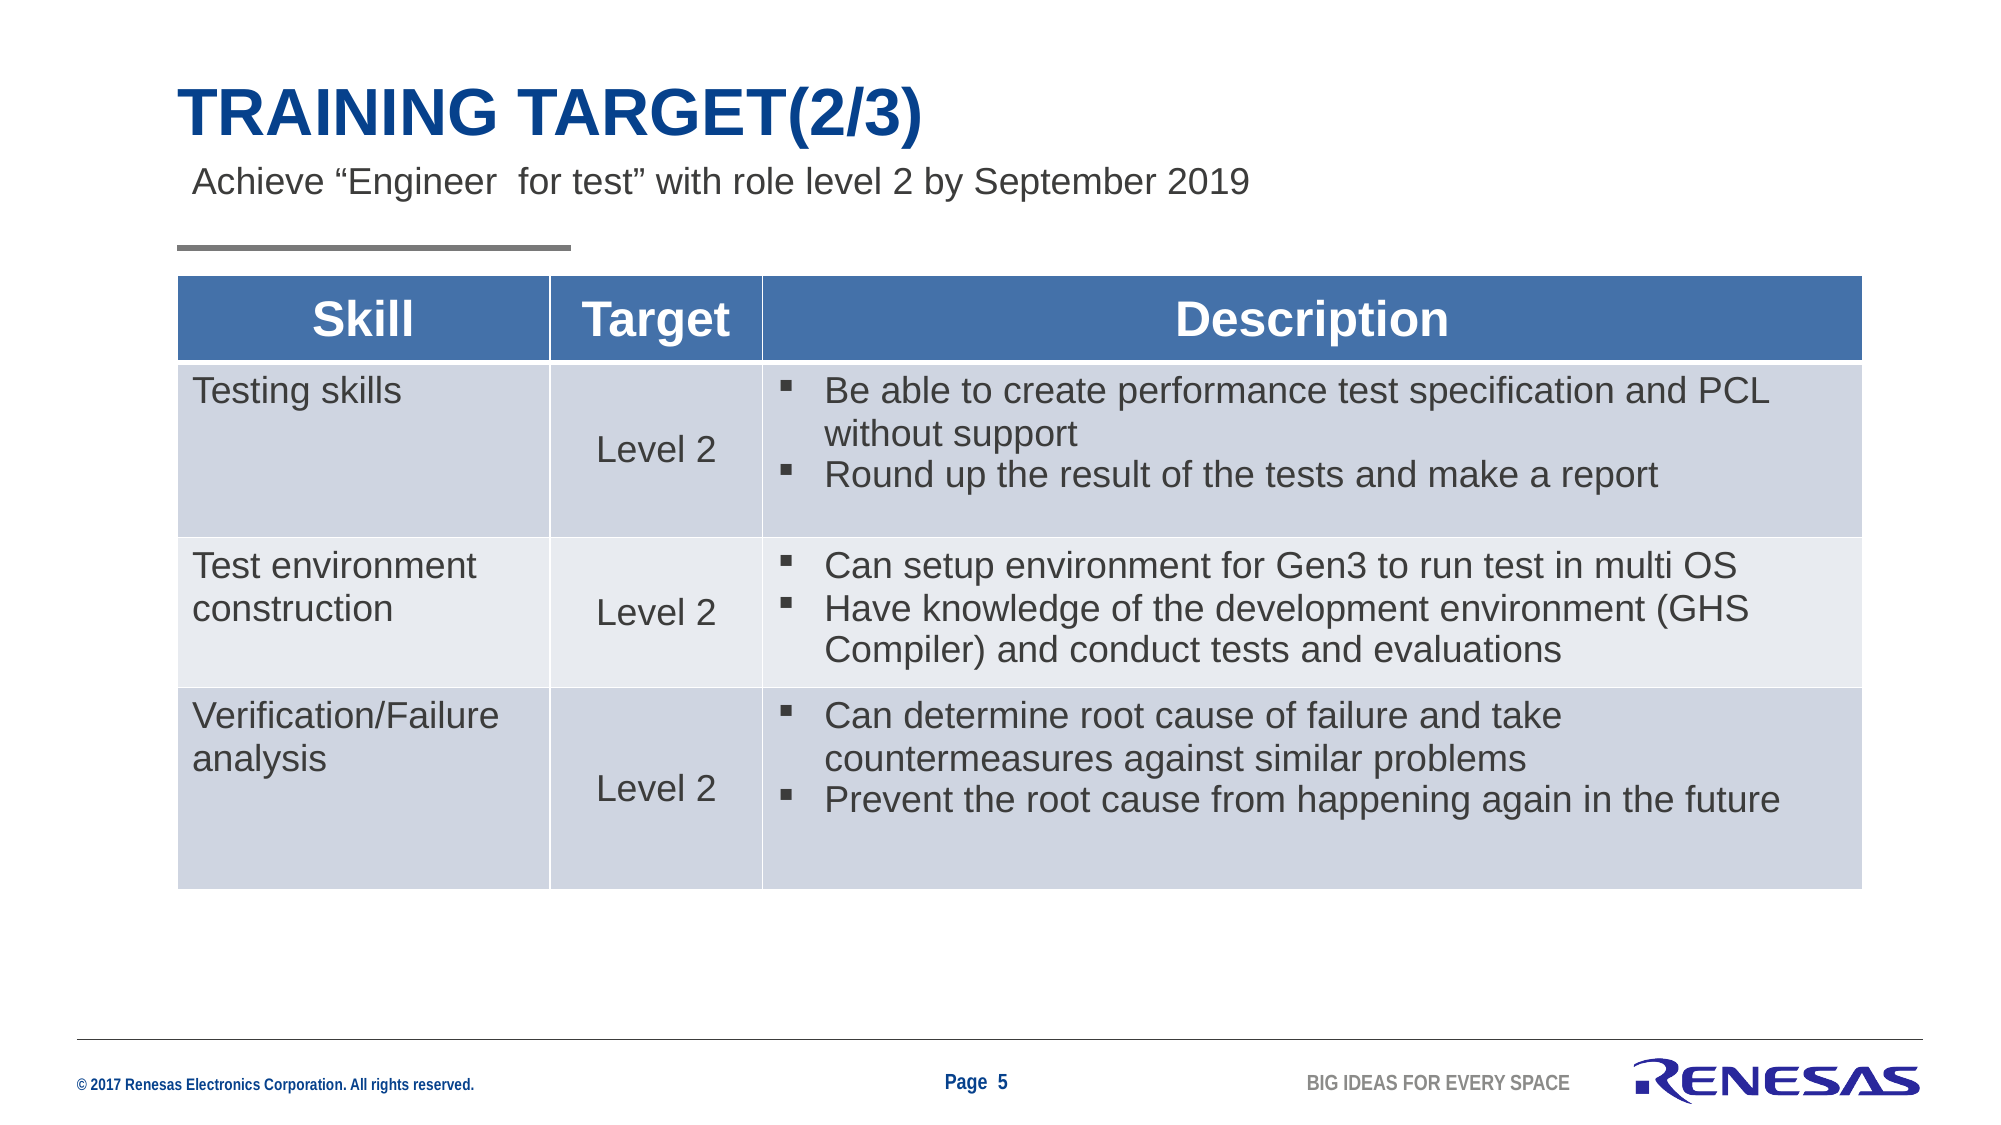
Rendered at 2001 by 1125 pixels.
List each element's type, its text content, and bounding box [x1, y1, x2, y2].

table_header Target [551, 276, 762, 360]
table_cell Level 2 [551, 365, 762, 537]
picture [1631, 1056, 1923, 1106]
table_cell Level 2 [551, 688, 762, 889]
table_cell Verification/Failure analysis [178, 688, 549, 889]
table_cell Test environment construction [178, 538, 549, 687]
table_cell Be able to create performance test specification and PCL without support Round up the result of the tests and make a report [763, 365, 1862, 537]
slide_number Page 5 [944, 1067, 1056, 1095]
table_header Skill [178, 276, 549, 360]
table_cell Level 2 [551, 538, 762, 687]
table_cell Can determine root cause of failure and take countermeasures against similar problems Prevent the root cause from happening again in the future [763, 688, 1862, 889]
table_cell Testing skills [178, 365, 549, 537]
table_cell Can setup environment for Gen3 to run test in multi OS Have knowledge of the development environment (GHS Compiler) and conduct tests and evaluations [763, 538, 1862, 687]
text_box Achieve “Engineer for test” with role level 2 by September 2019 [177, 150, 1625, 255]
table_header Description [763, 276, 1862, 360]
title Training target(2/3) [177, 77, 1654, 150]
